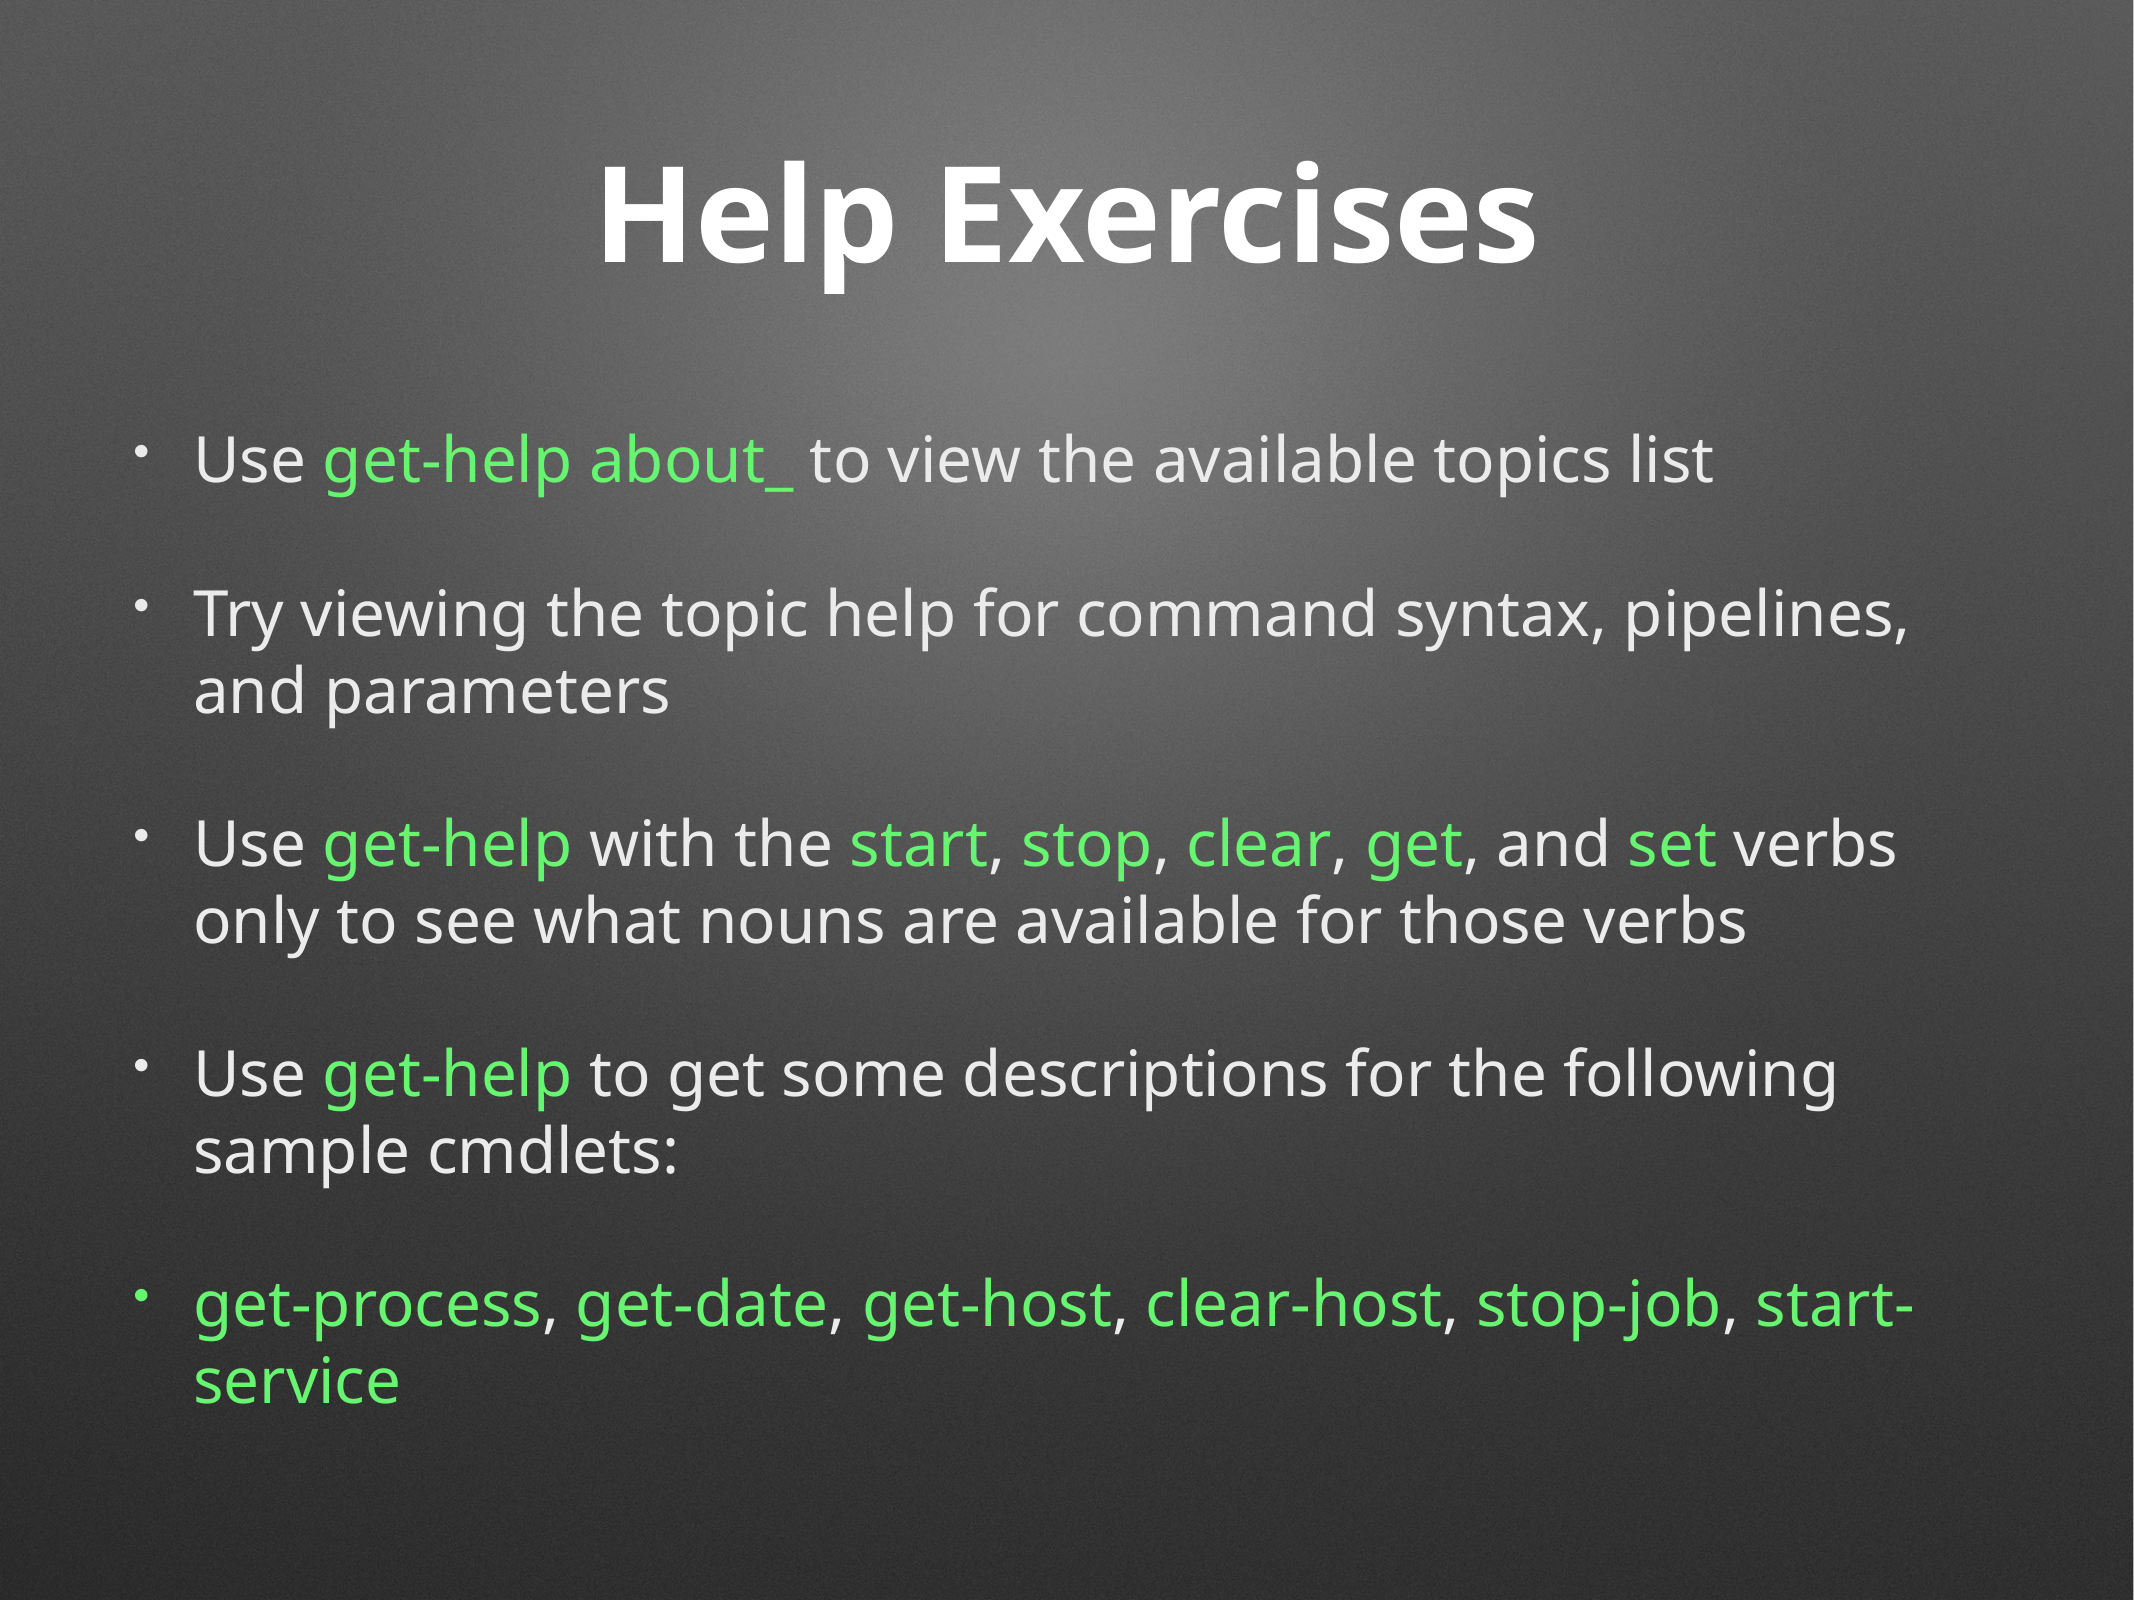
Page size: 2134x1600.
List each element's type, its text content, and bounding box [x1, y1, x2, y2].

list Use get-help about_ to view the available topics list Try viewing the topic help for command syntax, pipelines, and parameters Use get-help with the start, stop, clear, get, and set verbs only to see what nouns are available for those verbs Use get-help to get some descriptions for the following sample cmdlets: get-process, get-date, get-host, clear-host, stop-job, start-service [124, 395, 2009, 1441]
picture [0, 0, 2134, 1600]
title Help Exercises [124, 32, 2009, 386]
